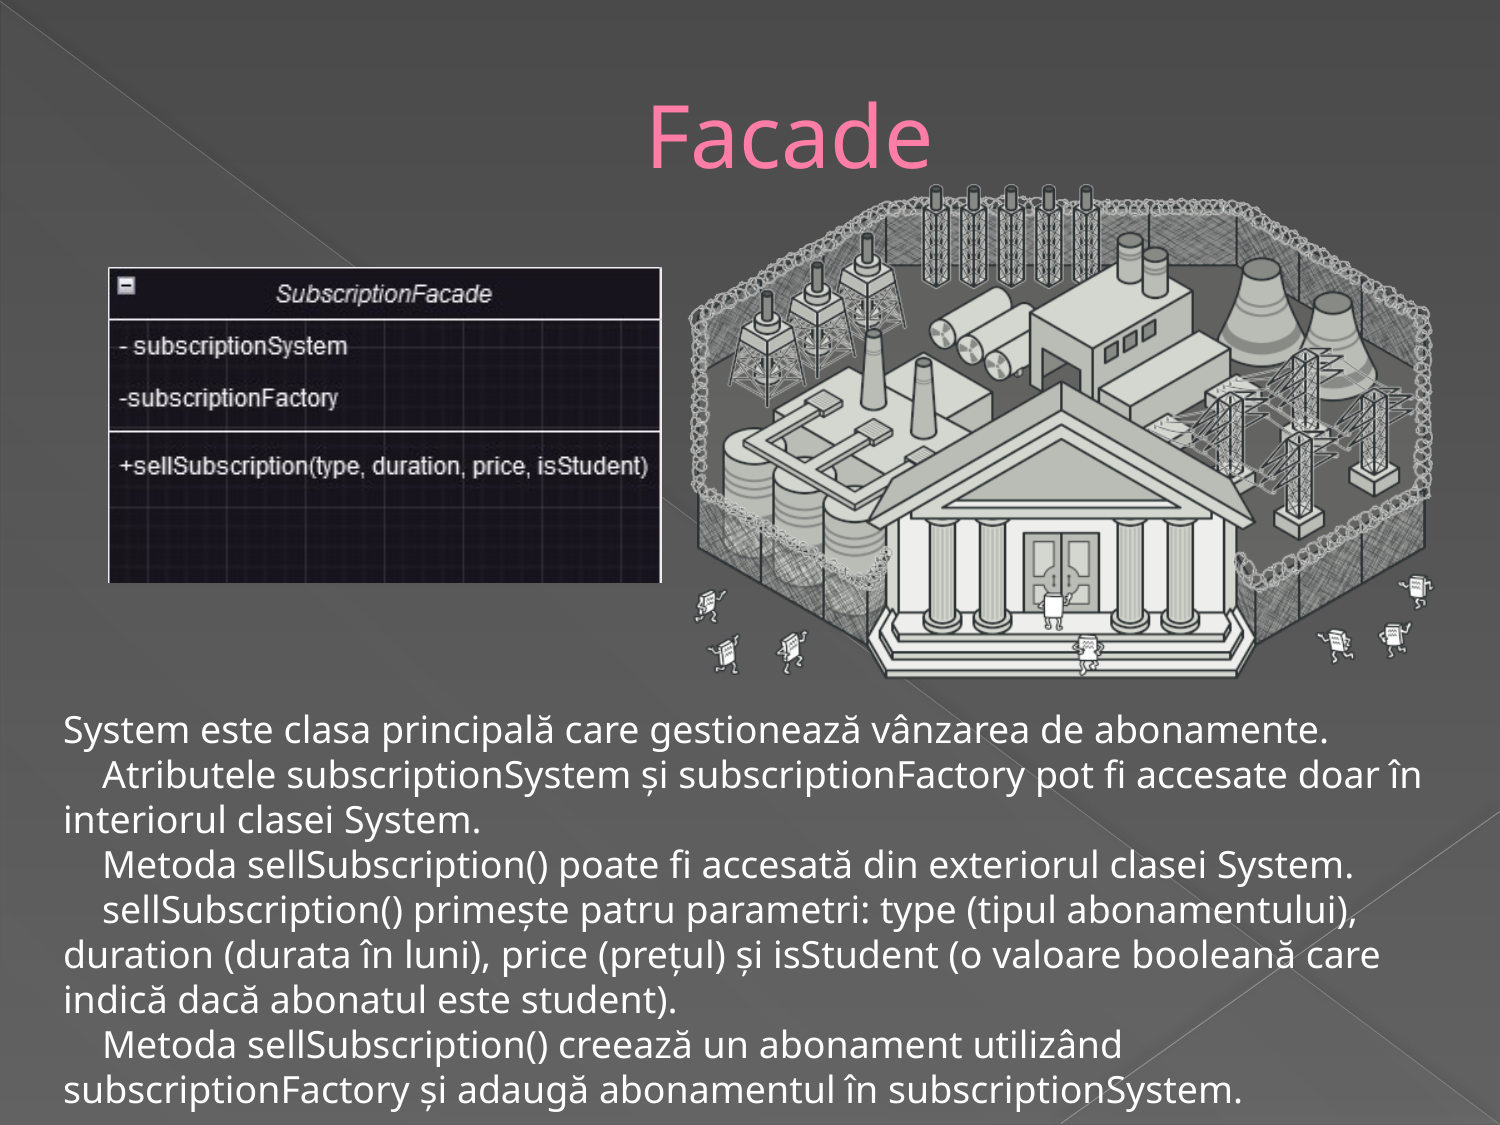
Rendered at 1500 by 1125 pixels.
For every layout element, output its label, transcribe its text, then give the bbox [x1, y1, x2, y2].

text_box System este clasa principală care gestionează vânzarea de abonamente. Atributele subscriptionSystem și subscriptionFactory pot fi accesate doar în interiorul clasei System. Metoda sellSubscription() poate fi accesată din exteriorul clasei System. sellSubscription() primește patru parametri: type (tipul abonamentului), duration (durata în luni), price (prețul) și isStudent (o valoare booleană care indică dacă abonatul este student). Metoda sellSubscription() creează un abonament utilizând subscriptionFactory și adaugă abonamentul în subscriptionSystem. [48, 698, 1460, 1119]
title Facade [75, 43, 1425, 223]
picture [108, 184, 1462, 685]
